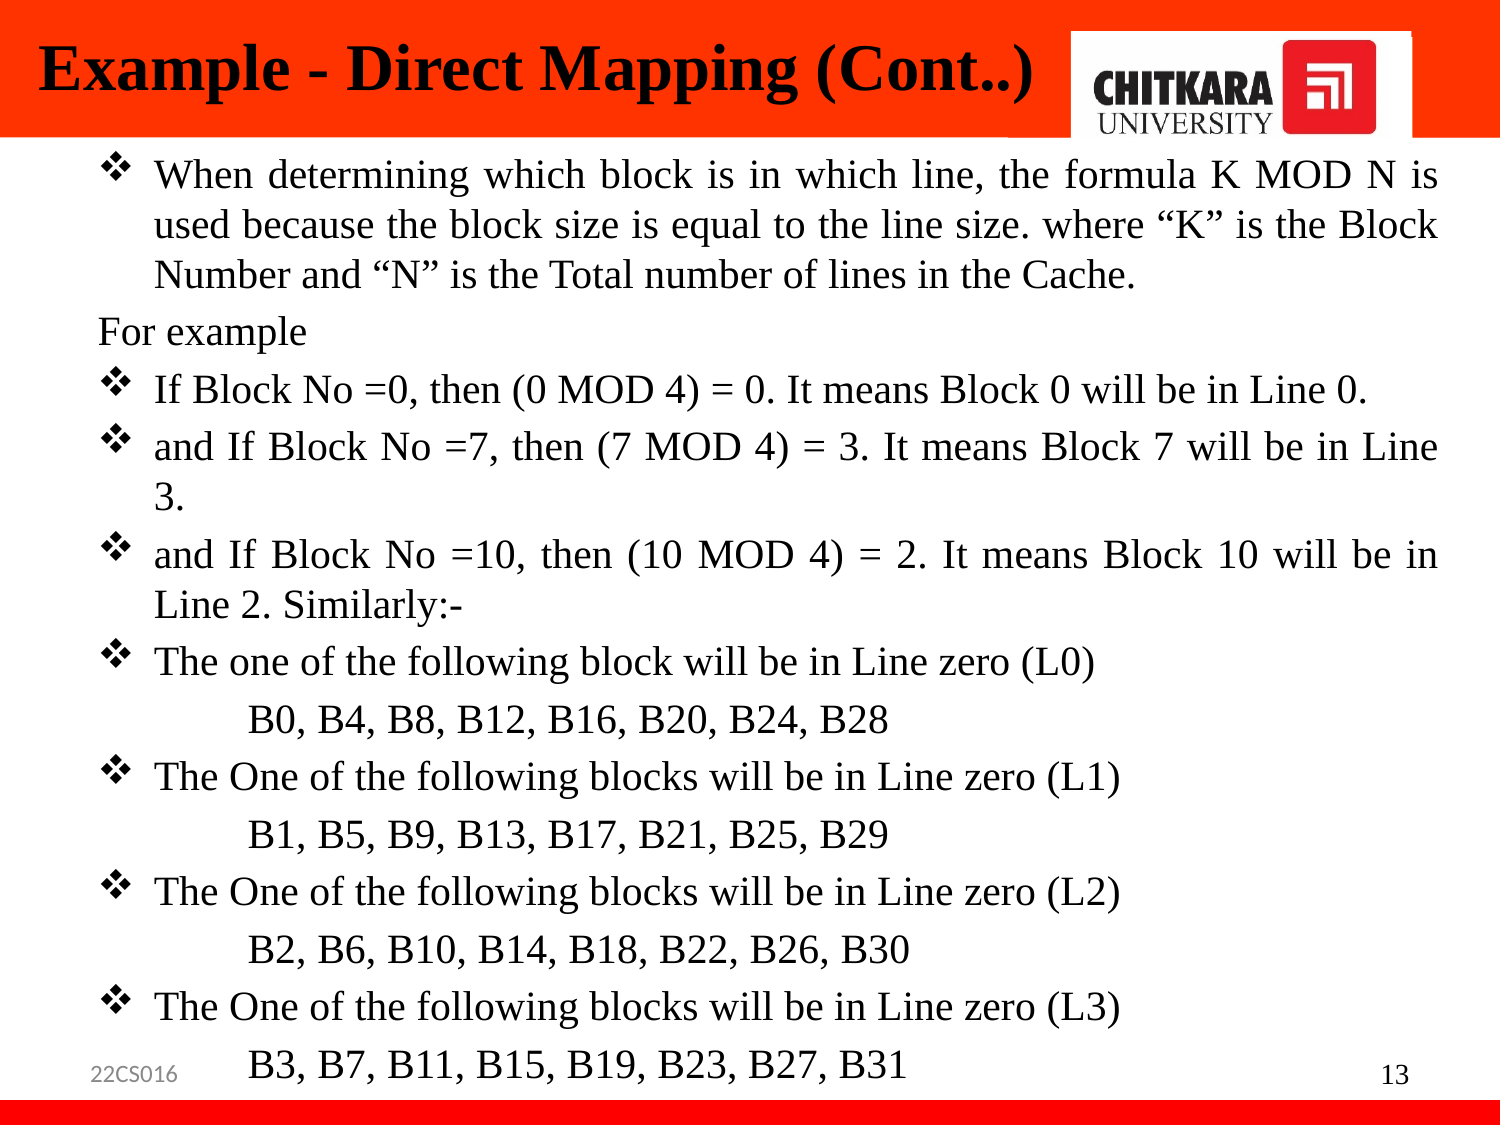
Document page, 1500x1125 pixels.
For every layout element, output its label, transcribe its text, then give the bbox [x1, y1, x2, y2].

picture [1074, 37, 1391, 138]
title Example - Direct Mapping (Cont..) [0, 0, 1075, 128]
slide_number 22CS016 [75, 1042, 425, 1103]
list When determining which block is in which line, the formula K MOD N is used because the block size is equal to the line size. where “K” is the Block Number and “N” is the Total number of lines in the Cache. For example If Block No =0, then (0 MOD 4) = 0. It means Block 0 will be in Line 0. and If Block No =7, then (7 MOD 4) = 3. It means Block 7 will be in Line 3. and If Block No =10, then (10 MOD 4) = 2. It means Block 10 will be in Line 2. Similarly:- The one of the following block will be in Line zero (L0) B0, B4, B8, B12, B16, B20, B24, B28 The One of the following blocks will be in Line zero (L1) B1, B5, B9, B13, B17, B21, B25, B29 The One of the following blocks will be in Line zero (L2) B2, B6, B10, B14, B18, B22, B26, B30 The One of the following blocks will be in Line zero (L3) B3, B7, B11, B15, B19, B23, B27, B31 [63, 138, 1455, 1104]
